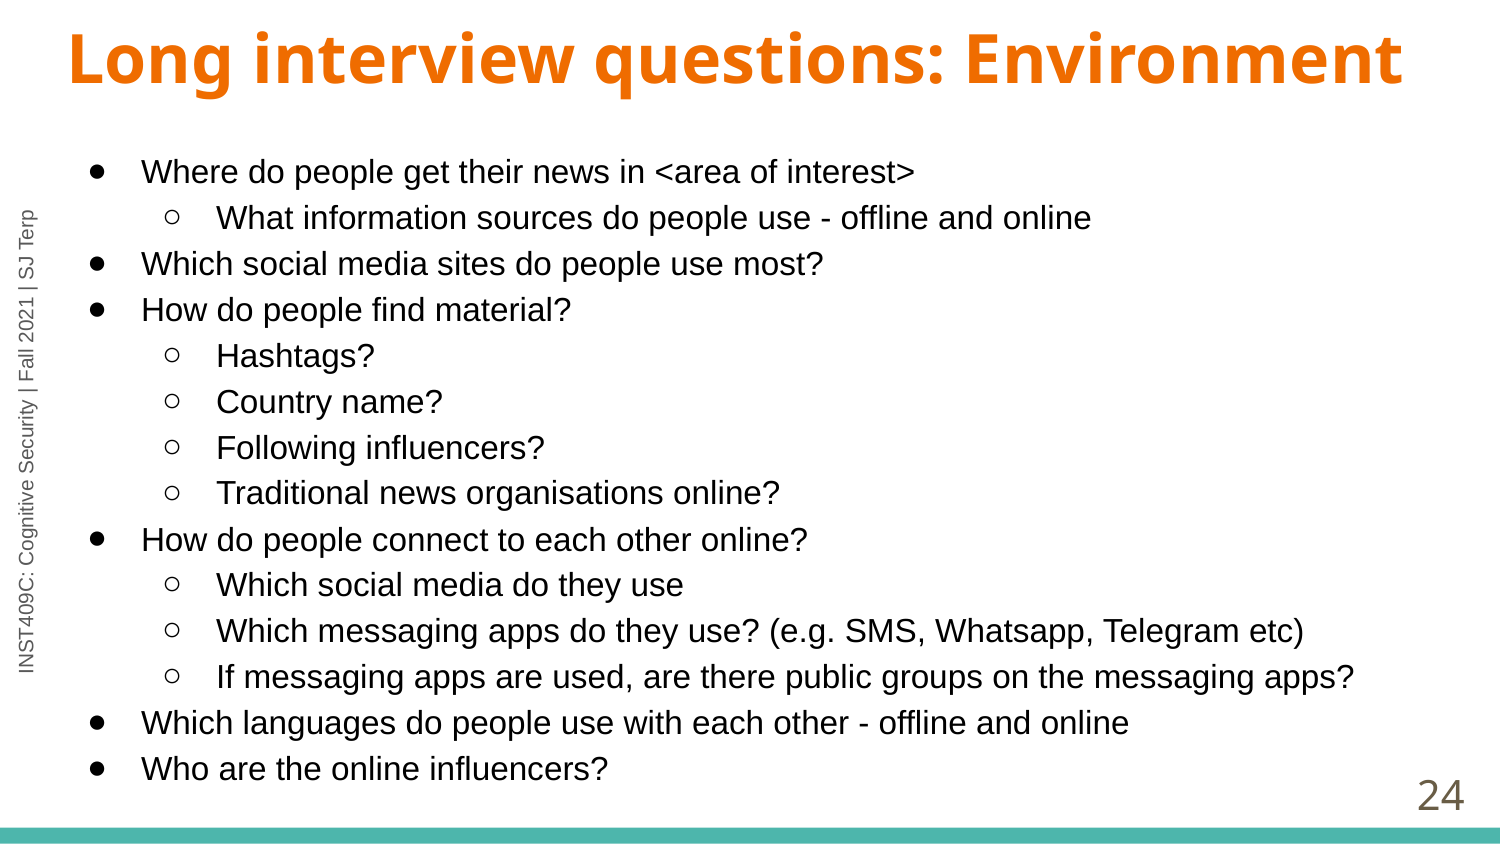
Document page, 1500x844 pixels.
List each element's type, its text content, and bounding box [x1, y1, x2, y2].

list Where do people get their news in <area of interest> What information sources do people use - offline and online Which social media sites do people use most? How do people find material? Hashtags? Country name? Following influencers? Traditional news organisations online? How do people connect to each other online? Which social media do they use Which messaging apps do they use? (e.g. SMS, Whatsapp, Telegram etc) If messaging apps are used, are there public groups on the messaging apps? Which languages do people use with each other - offline and online Who are the online influencers? [51, 129, 1449, 779]
title Long interview questions: Environment [51, 0, 1449, 116]
slide_number ‹#› [1389, 764, 1480, 830]
